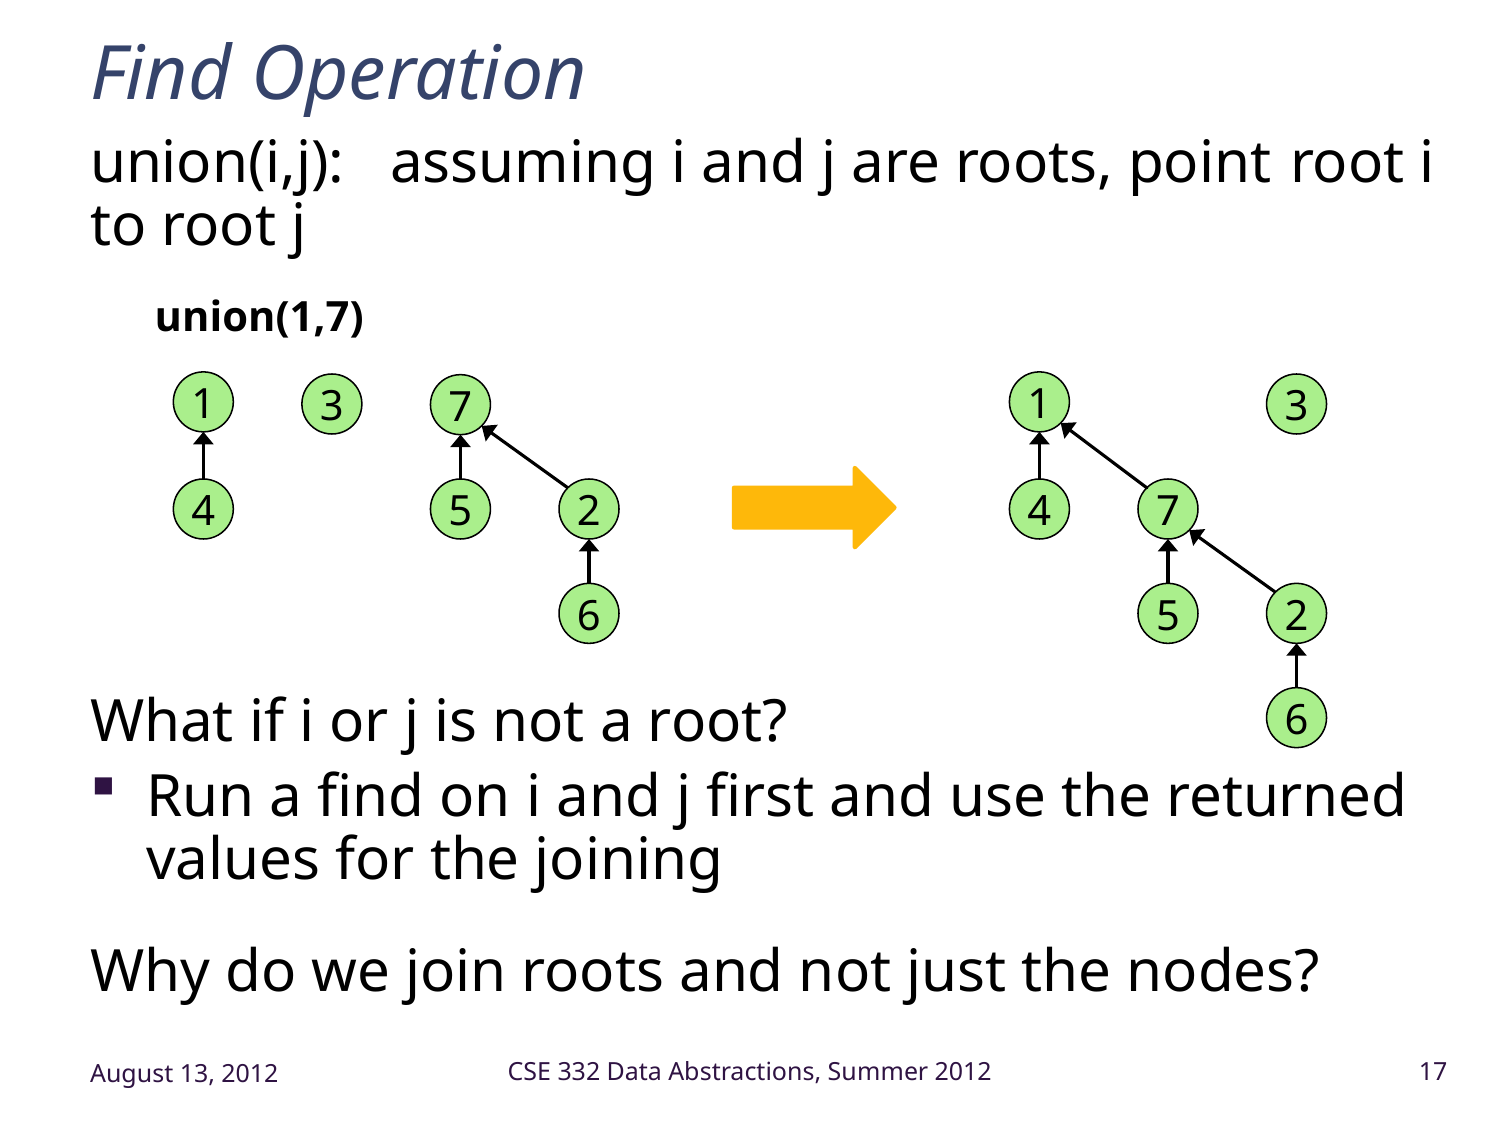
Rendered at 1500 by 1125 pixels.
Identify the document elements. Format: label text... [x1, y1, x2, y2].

list union(i,j): assuming i and j are roots, point root i to root j What if i or j is not a root? Run a find on i and j first and use the returned values for the joining Why do we join roots and not just the nodes? [75, 125, 1463, 1025]
title Find Operation [75, 24, 1463, 105]
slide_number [75, 1042, 338, 1103]
footer CSE 332 Data Abstractions, Summer 2012 [348, 1042, 1152, 1103]
text_box union(1,7) [154, 289, 365, 340]
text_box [173, 371, 1327, 748]
slide_number 17 [1333, 1042, 1463, 1103]
